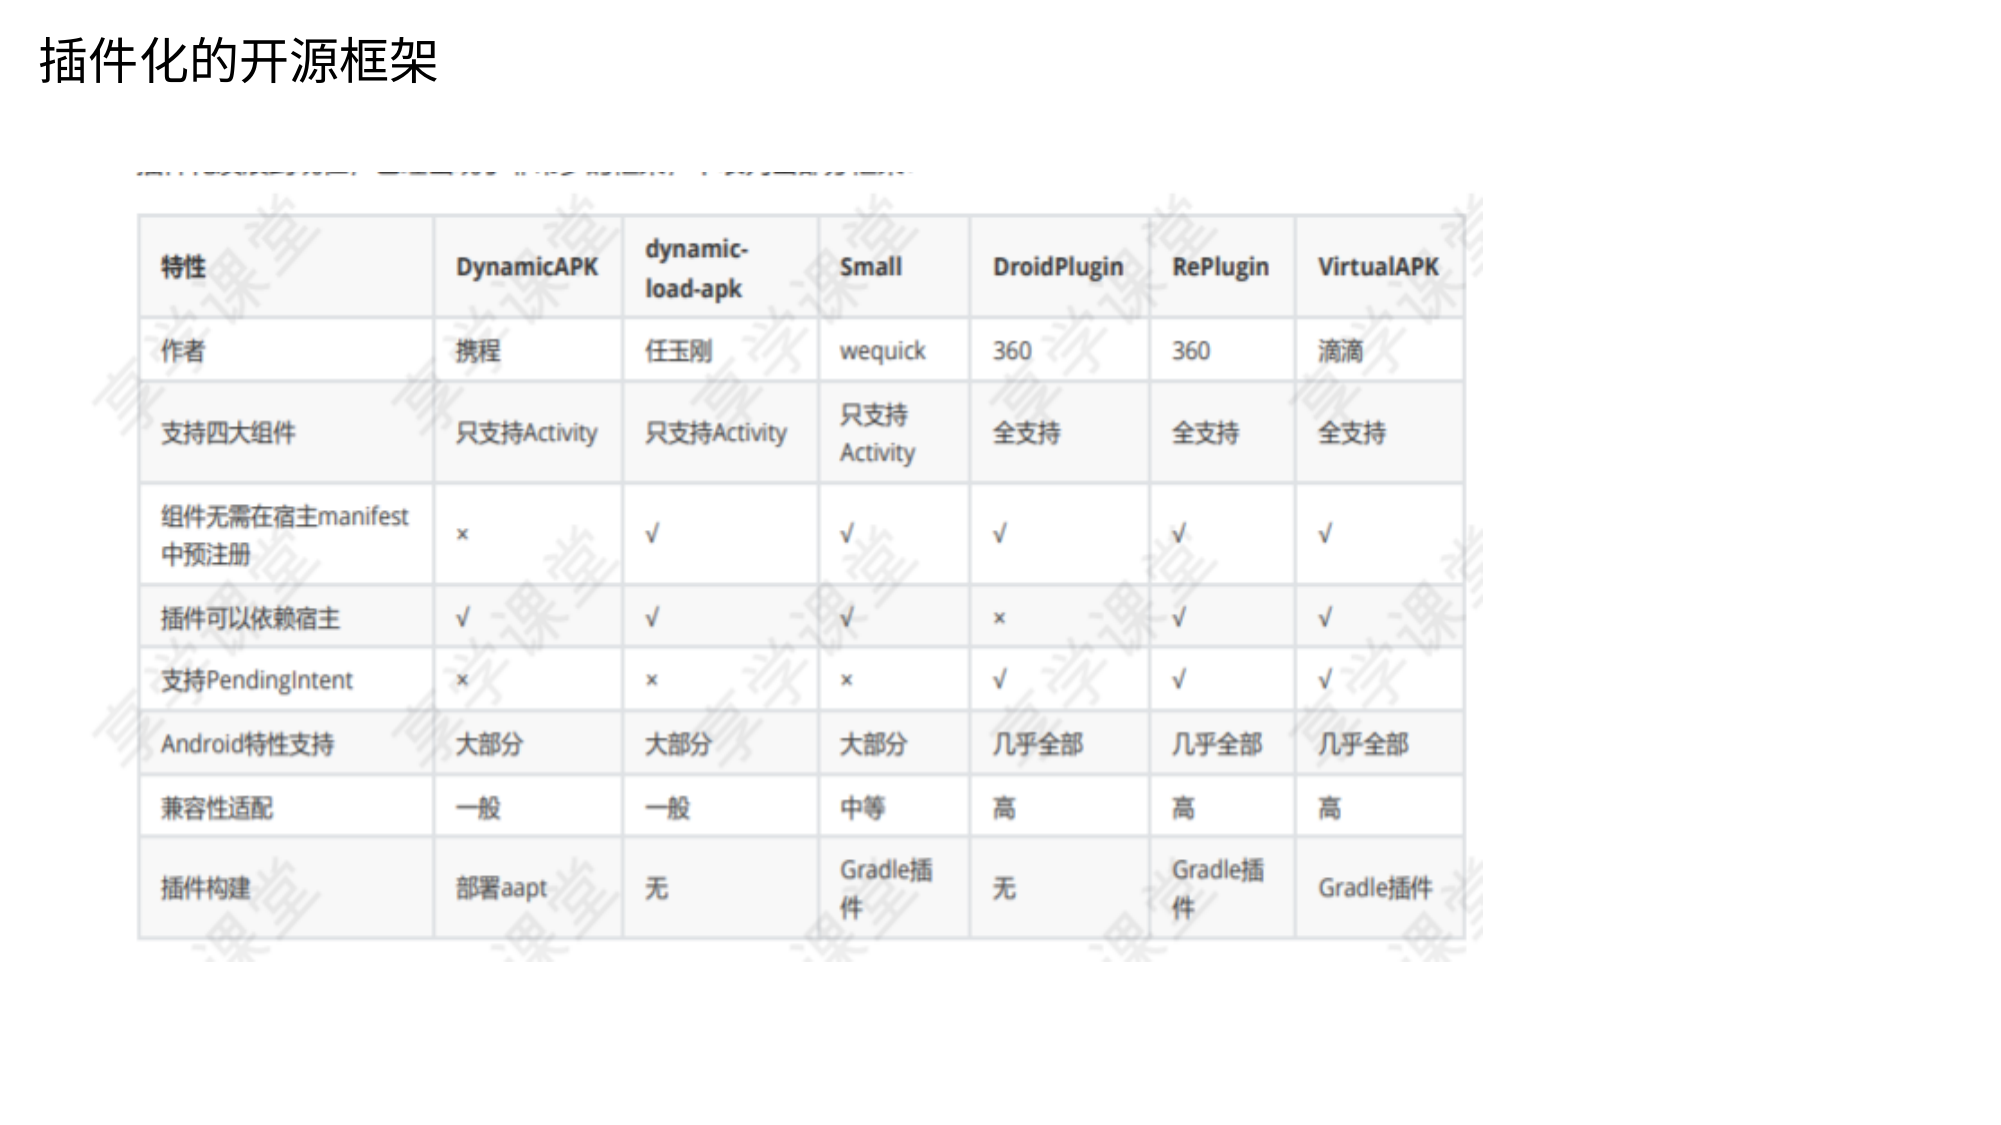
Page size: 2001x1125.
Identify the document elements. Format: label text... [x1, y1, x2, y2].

picture [87, 172, 1483, 963]
text_box 插件化的开源框架 [24, 22, 659, 98]
